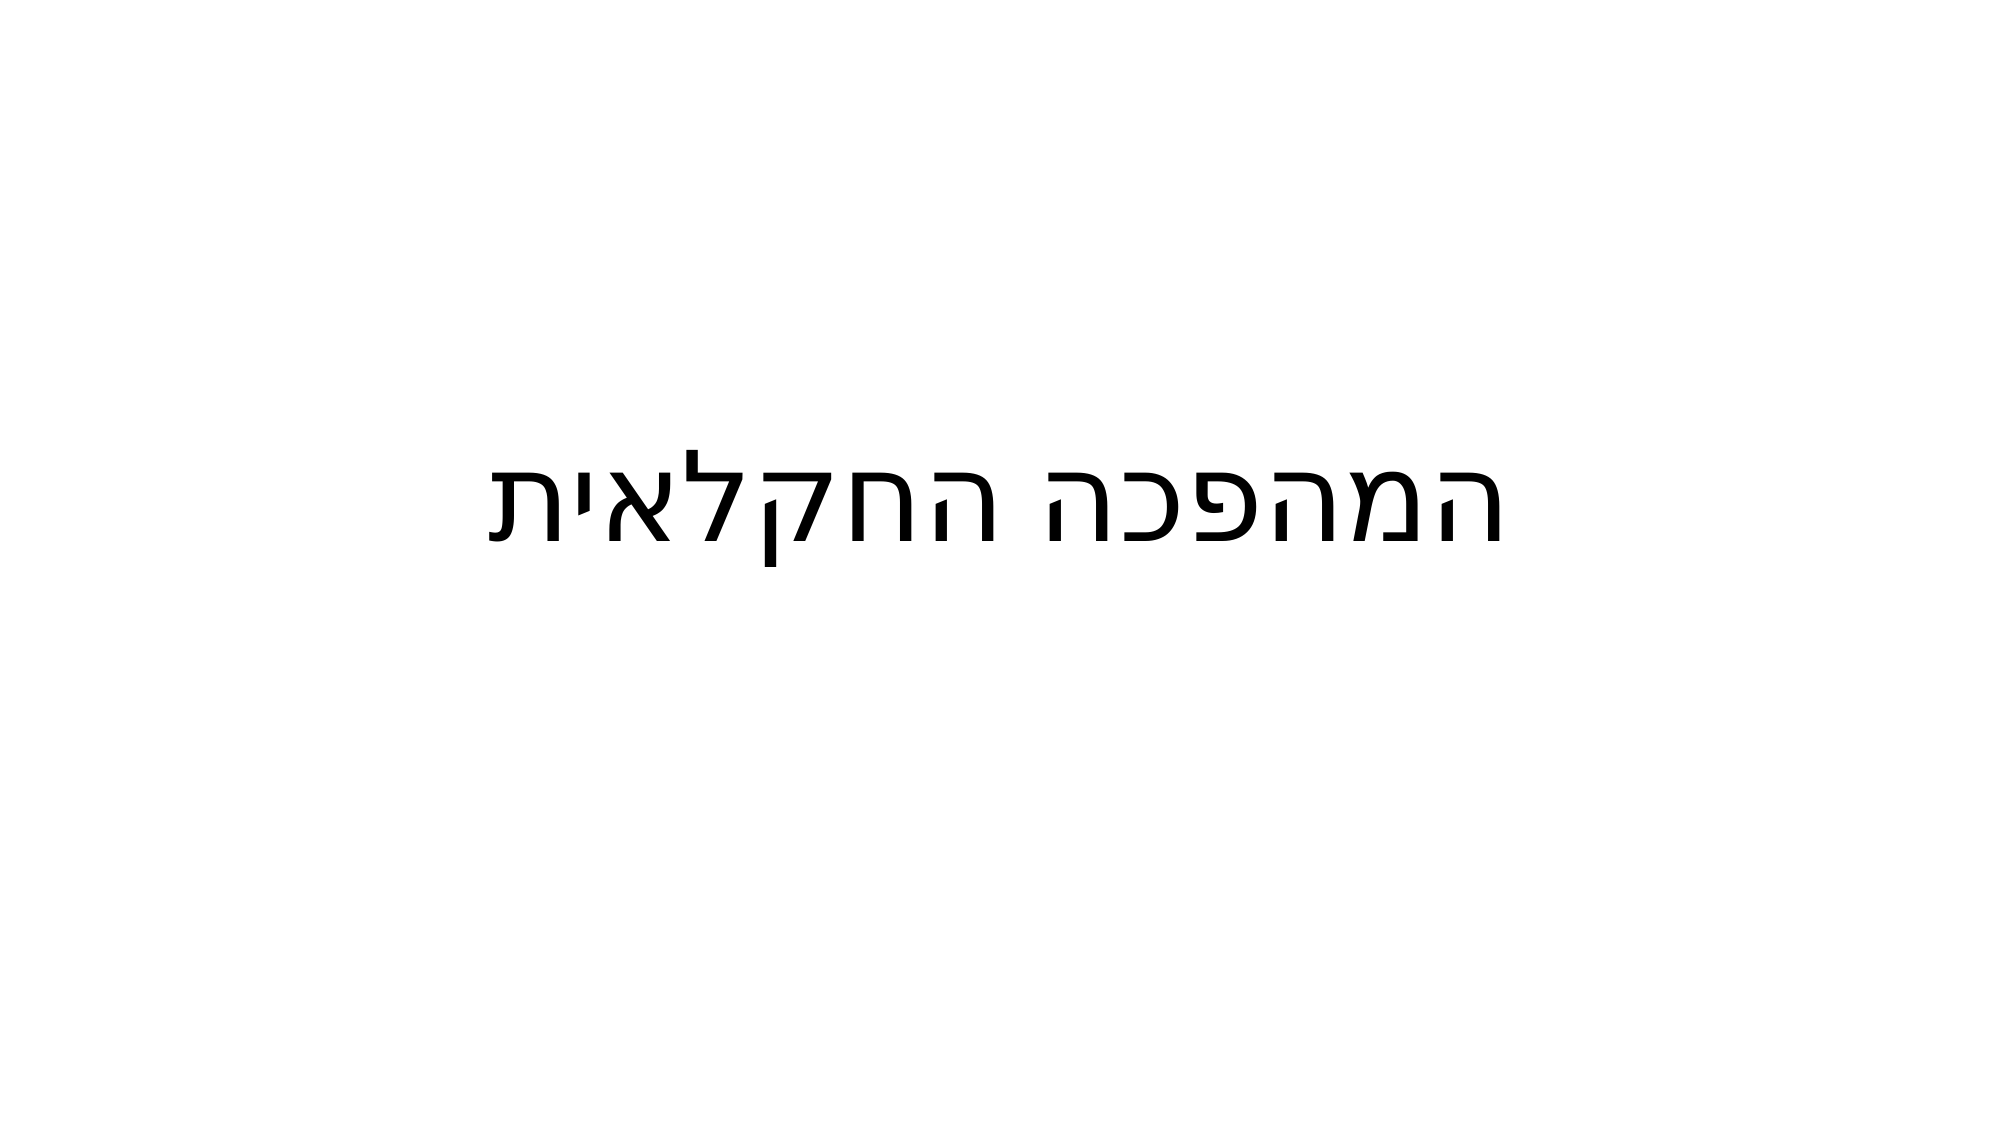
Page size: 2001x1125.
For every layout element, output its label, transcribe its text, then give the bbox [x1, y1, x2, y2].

title המהפכה החקלאית [249, 184, 1750, 576]
